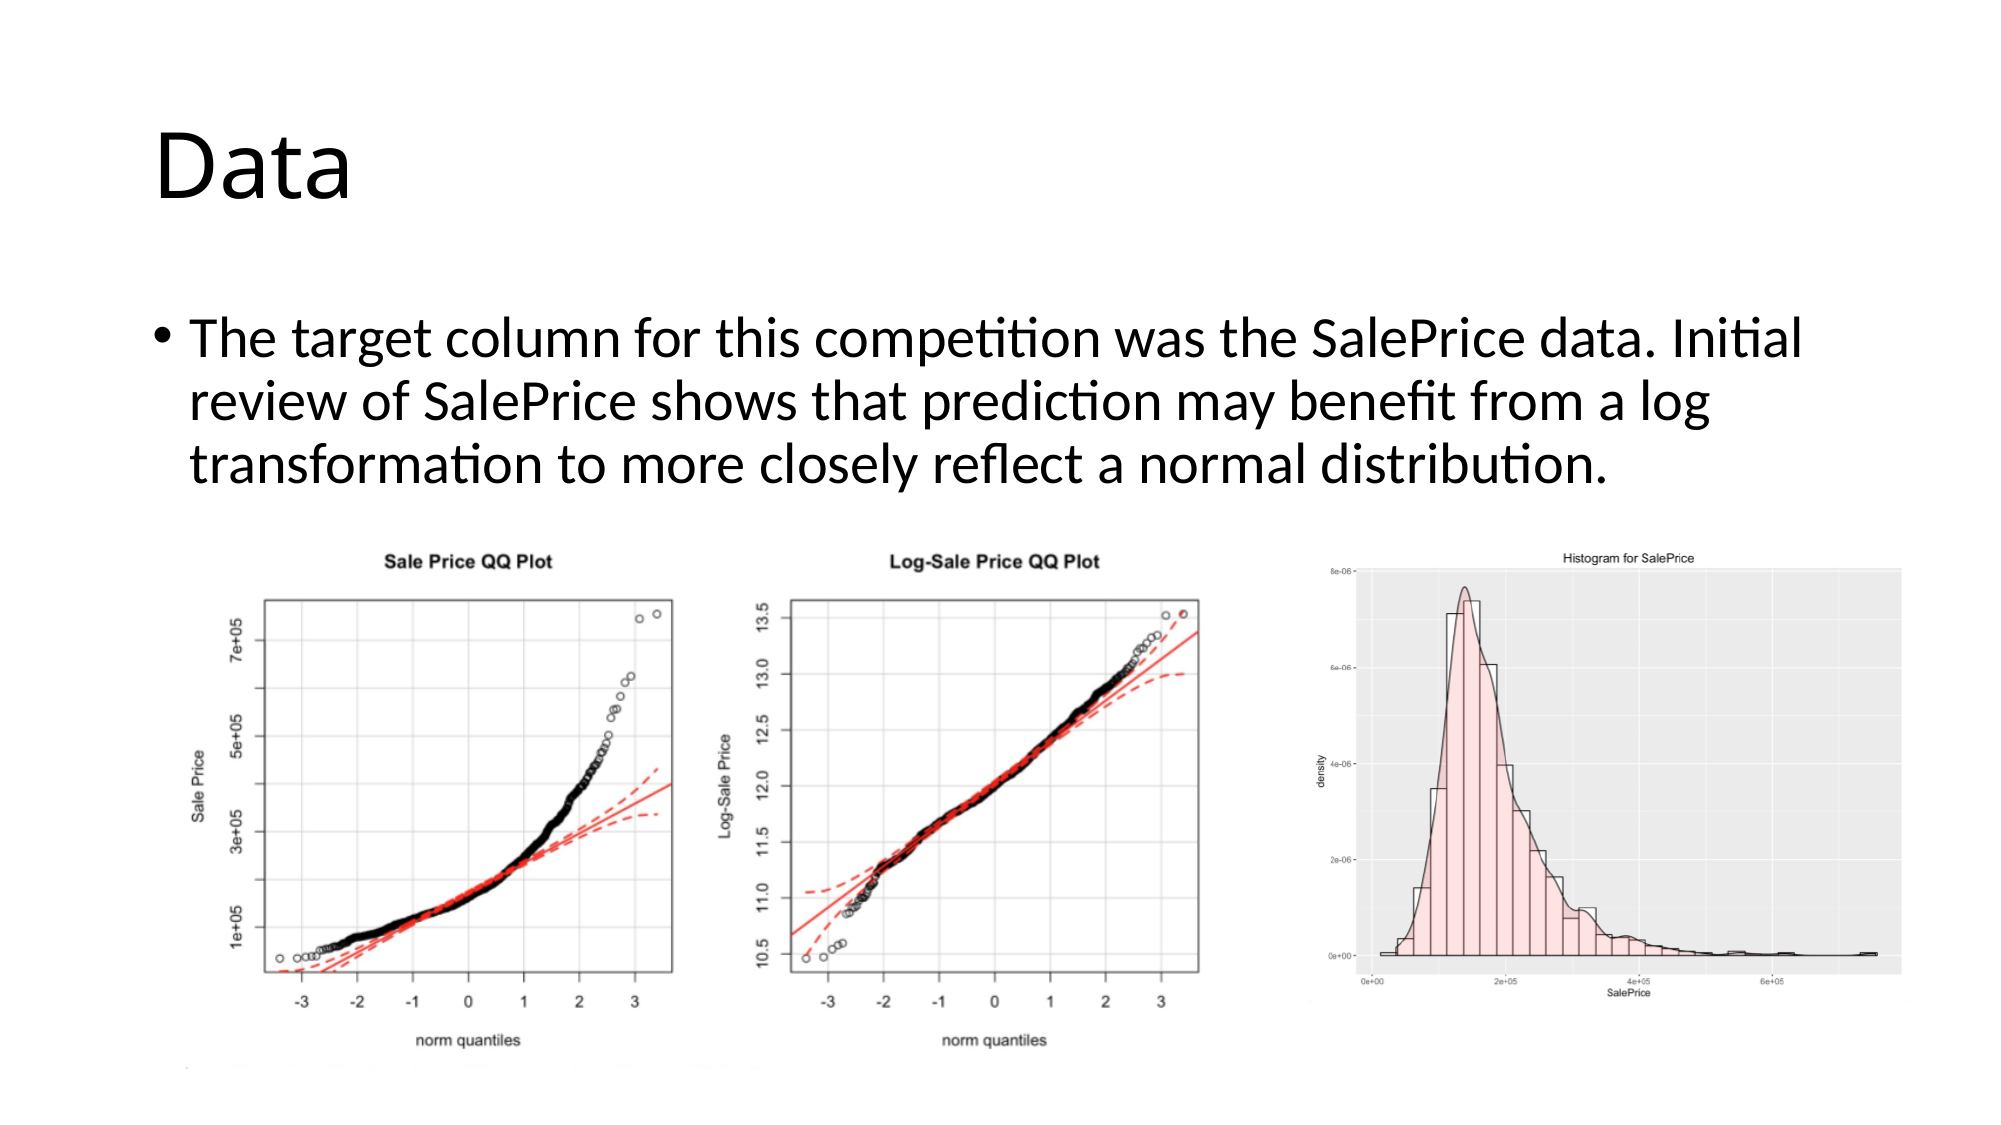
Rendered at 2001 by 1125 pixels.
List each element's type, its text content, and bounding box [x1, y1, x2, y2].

picture [1298, 534, 1922, 1010]
picture [179, 534, 1229, 1069]
title Data [137, 59, 1863, 278]
list The target column for this competition was the SalePrice data. Initial review of SalePrice shows that prediction may benefit from a log transformation to more closely reflect a normal distribution. [137, 299, 1863, 1014]
